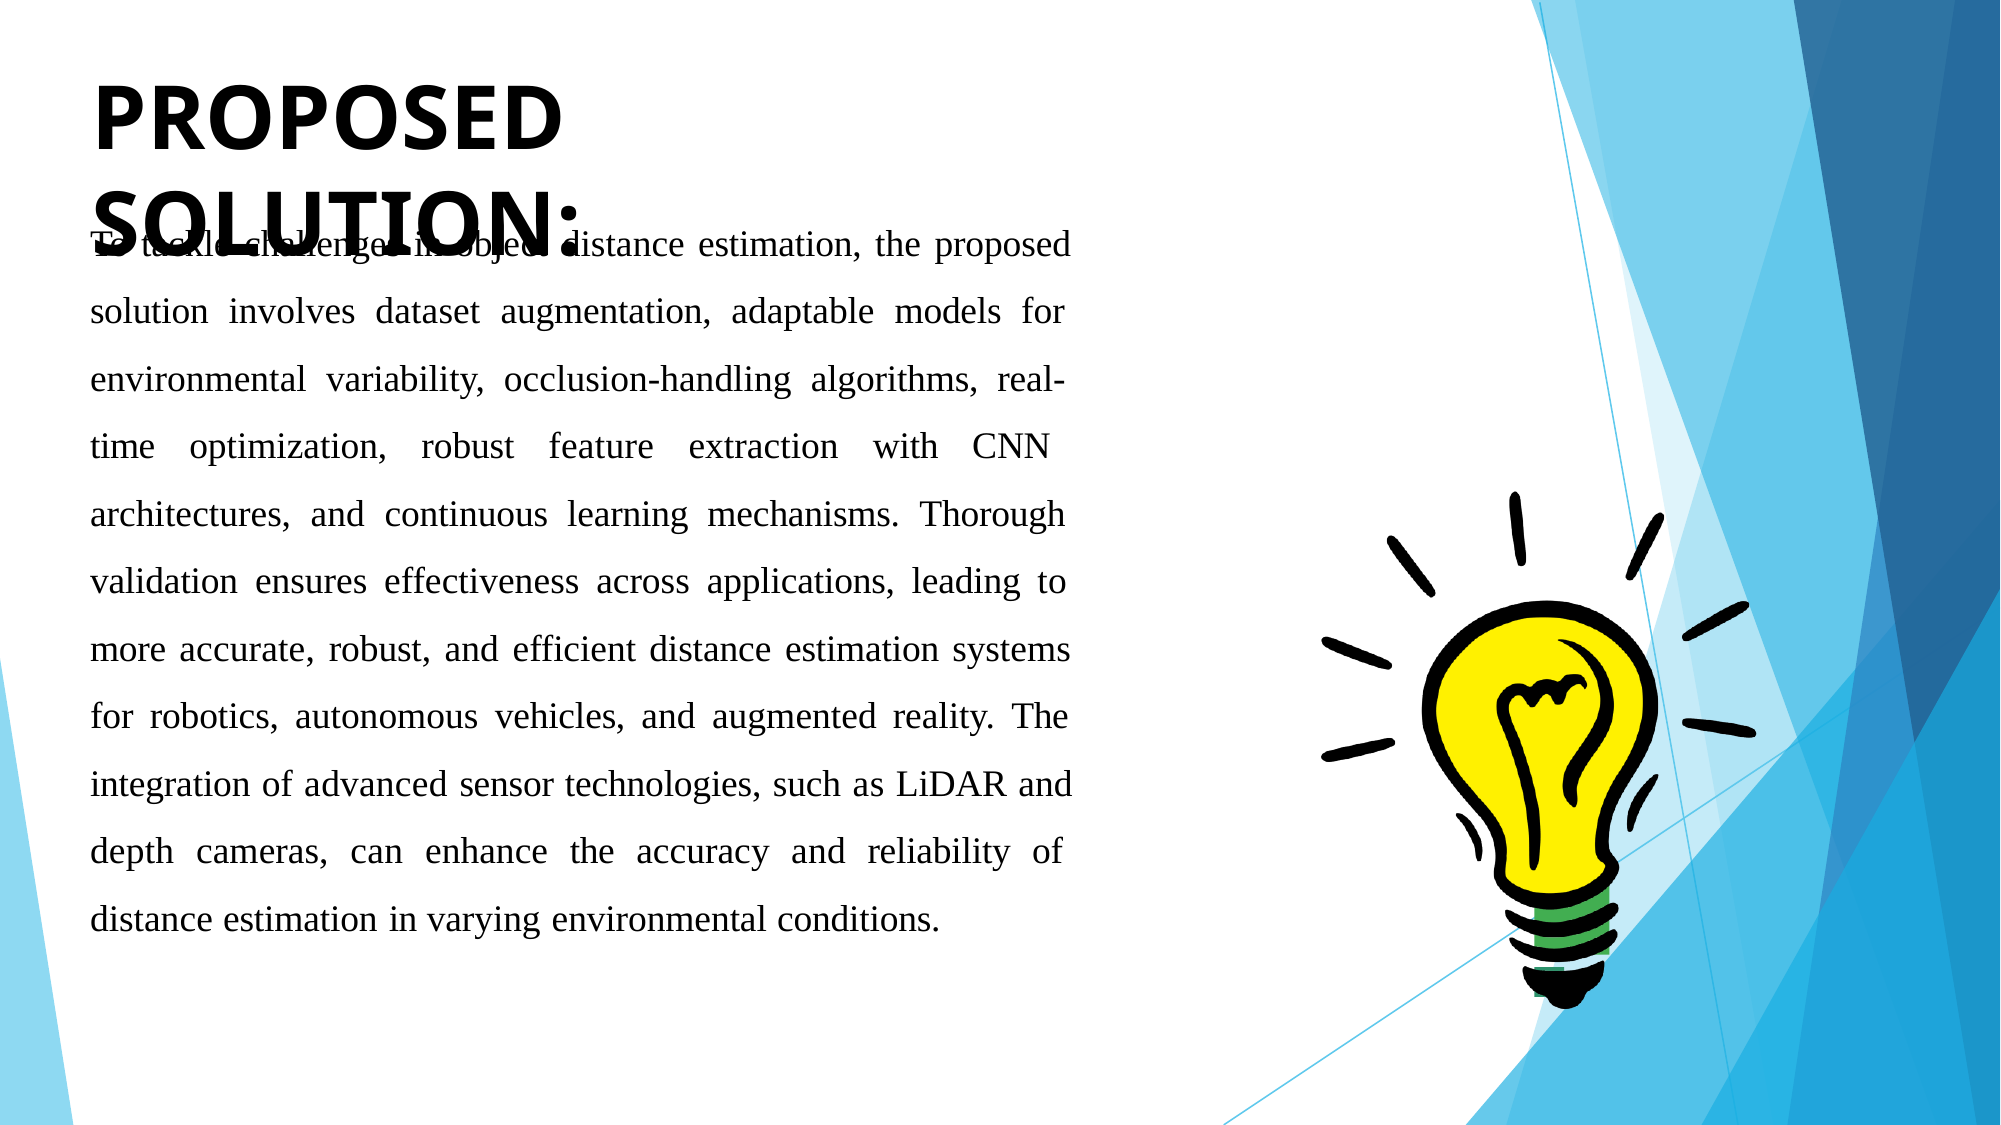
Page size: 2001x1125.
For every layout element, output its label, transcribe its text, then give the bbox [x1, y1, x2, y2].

title PROPOSED SOLUTION: [89, 58, 1009, 192]
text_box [1310, 480, 1765, 1016]
text_box To tackle challenges in object distance estimation, the proposed solution involves dataset augmentation, adaptable models for environmental variability, occlusion-handling algorithms, real- time optimization, robust feature extraction with CNN architectures, and continuous learning mechanisms. Thorough validation ensures effectiveness across applications, leading to more accurate, robust, and efficient distance estimation systems for robotics, autonomous vehicles, and augmented reality. The integration of advanced sensor technologies, such as LiDAR and depth cameras, can enhance the accuracy and reliability of distance estimation in varying environmental conditions. [87, 192, 1086, 939]
